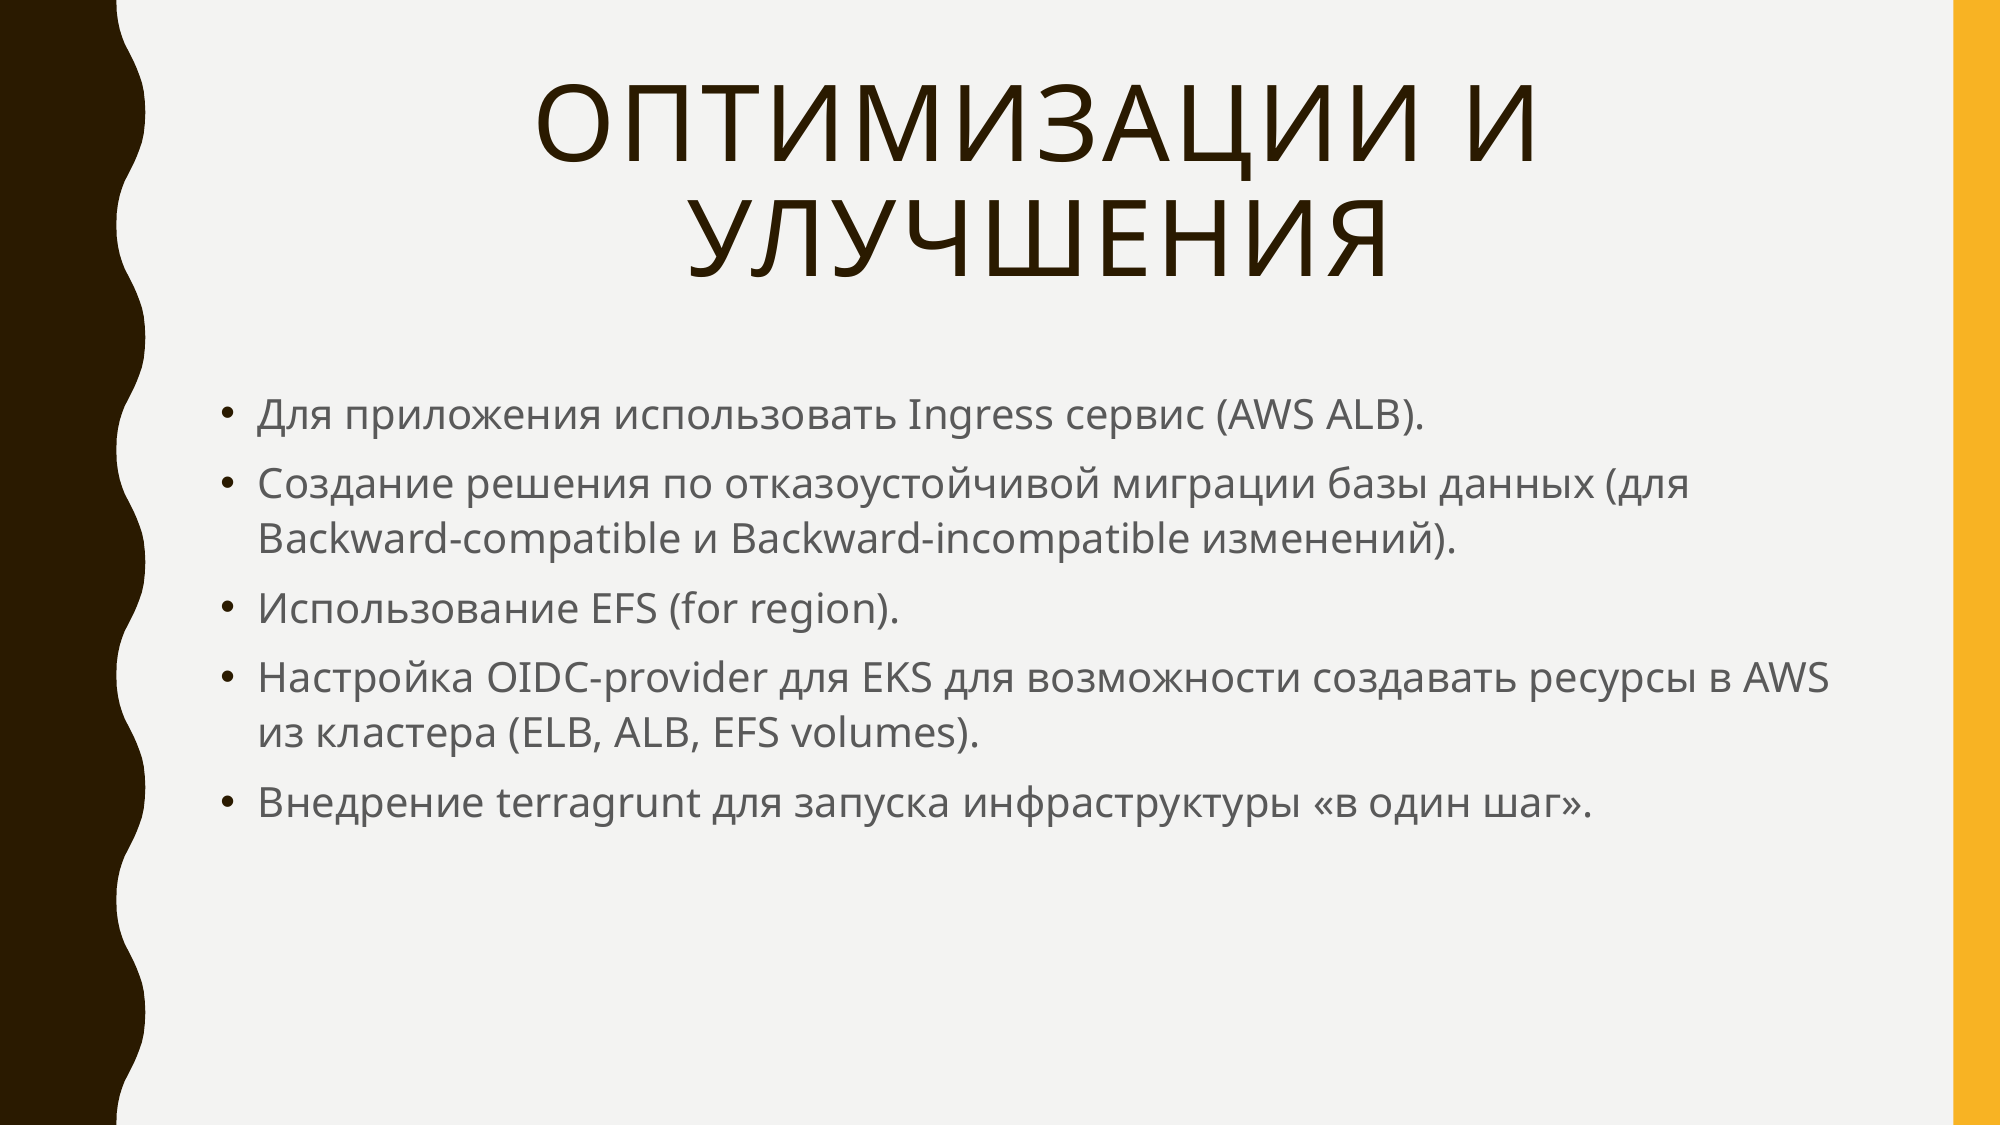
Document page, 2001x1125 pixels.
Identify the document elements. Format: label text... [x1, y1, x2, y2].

title Оптимизации и улучшения [205, 62, 1875, 308]
list Для приложения использовать Ingress сервис (AWS ALB). Создание решения по отказоустойчивой миграции базы данных (для Backward-compatible и Backward-incompatible изменений). Использование EFS (for region). Настройка OIDC-provider для EKS для возможности создавать ресурсы в AWS из кластера (ELB, ALB, EFS volumes). Внедрение terragrunt для запуска инфраструктуры «в один шаг». [205, 375, 1875, 965]
